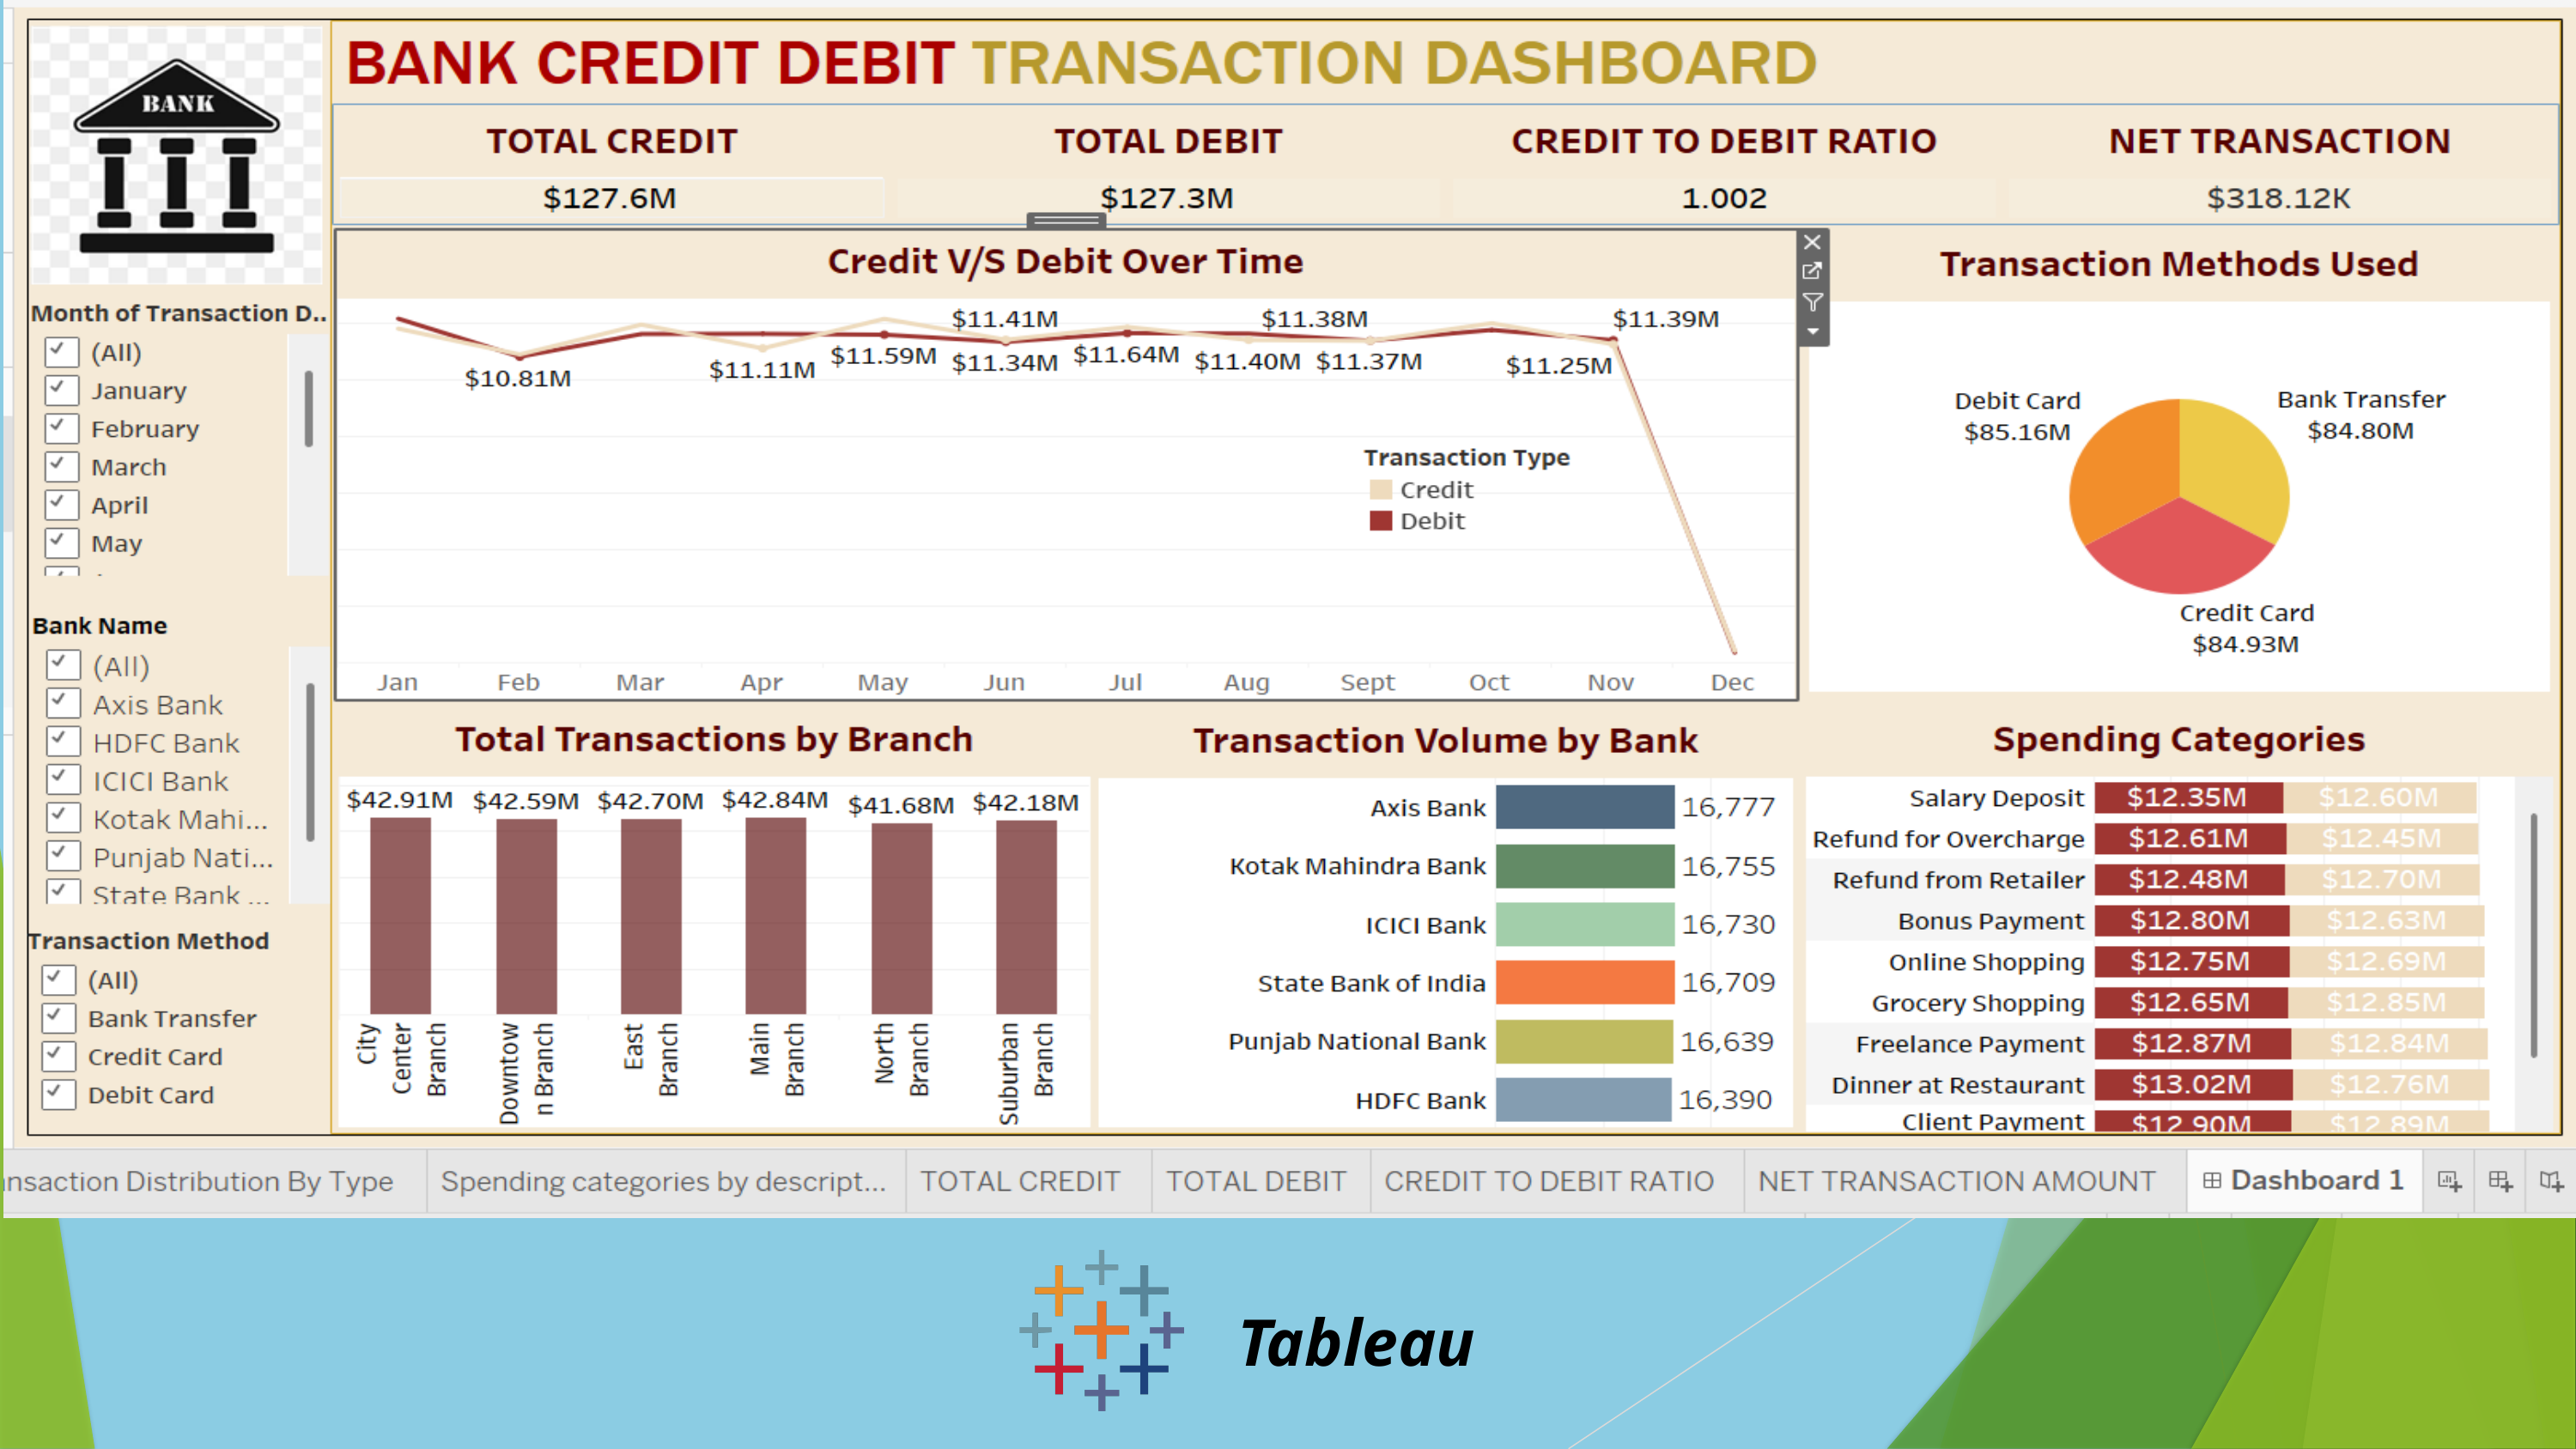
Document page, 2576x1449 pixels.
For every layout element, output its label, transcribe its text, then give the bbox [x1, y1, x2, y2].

text_box Tableau [1212, 1288, 1500, 1379]
picture [3, 0, 2576, 1219]
text_box [1019, 1250, 1184, 1411]
